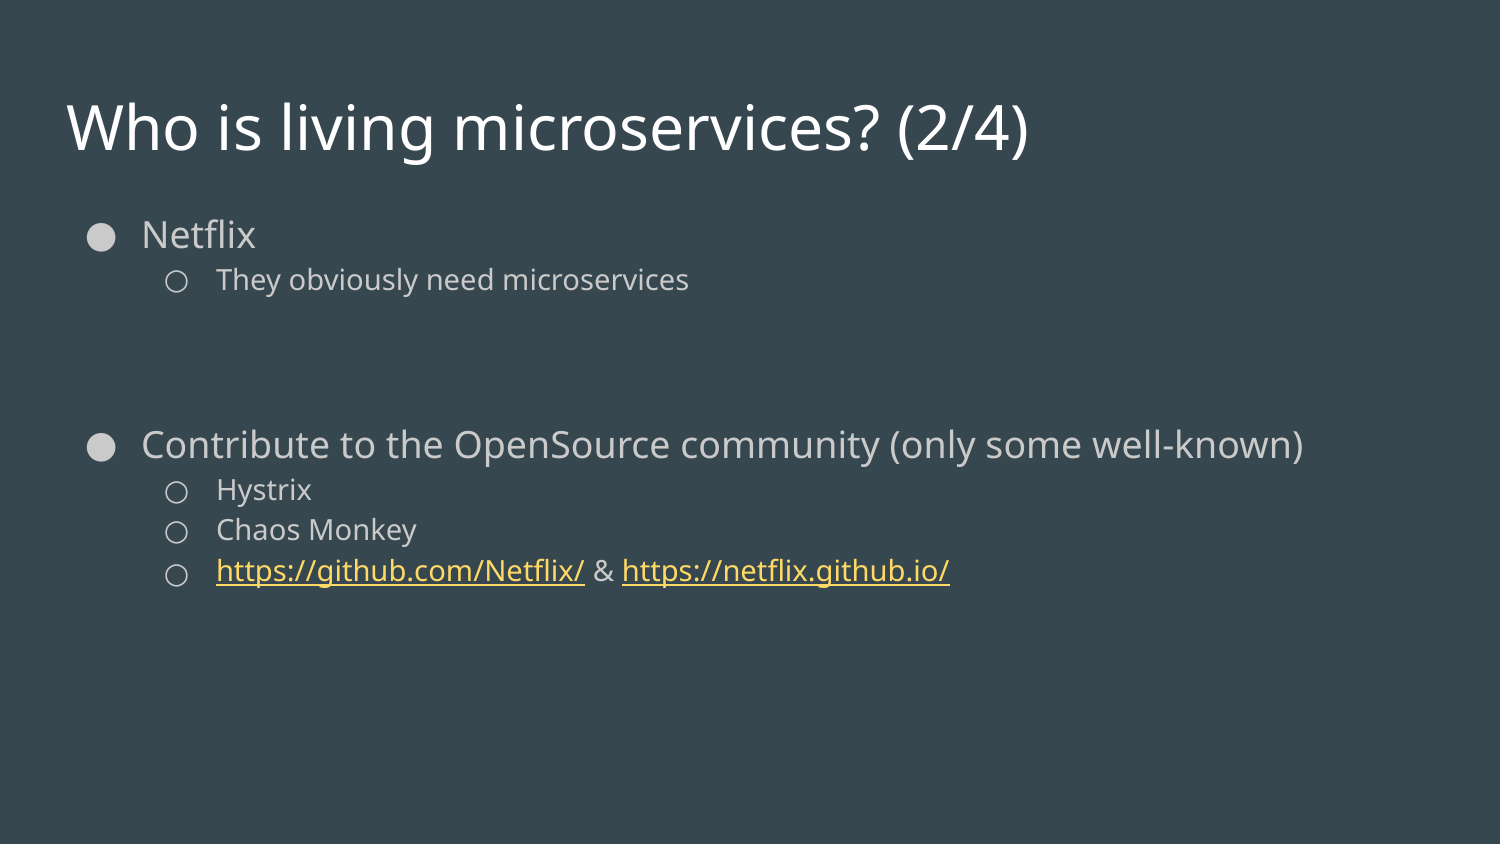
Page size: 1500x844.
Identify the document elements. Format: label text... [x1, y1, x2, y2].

list Netflix They obviously need microservices Contribute to the OpenSource community (only some well-known) Hystrix Chaos Monkey https://github.com/Netflix/ & https://netflix.github.io/ [51, 189, 1449, 750]
title Who is living microservices? (2/4) [51, 72, 1449, 167]
